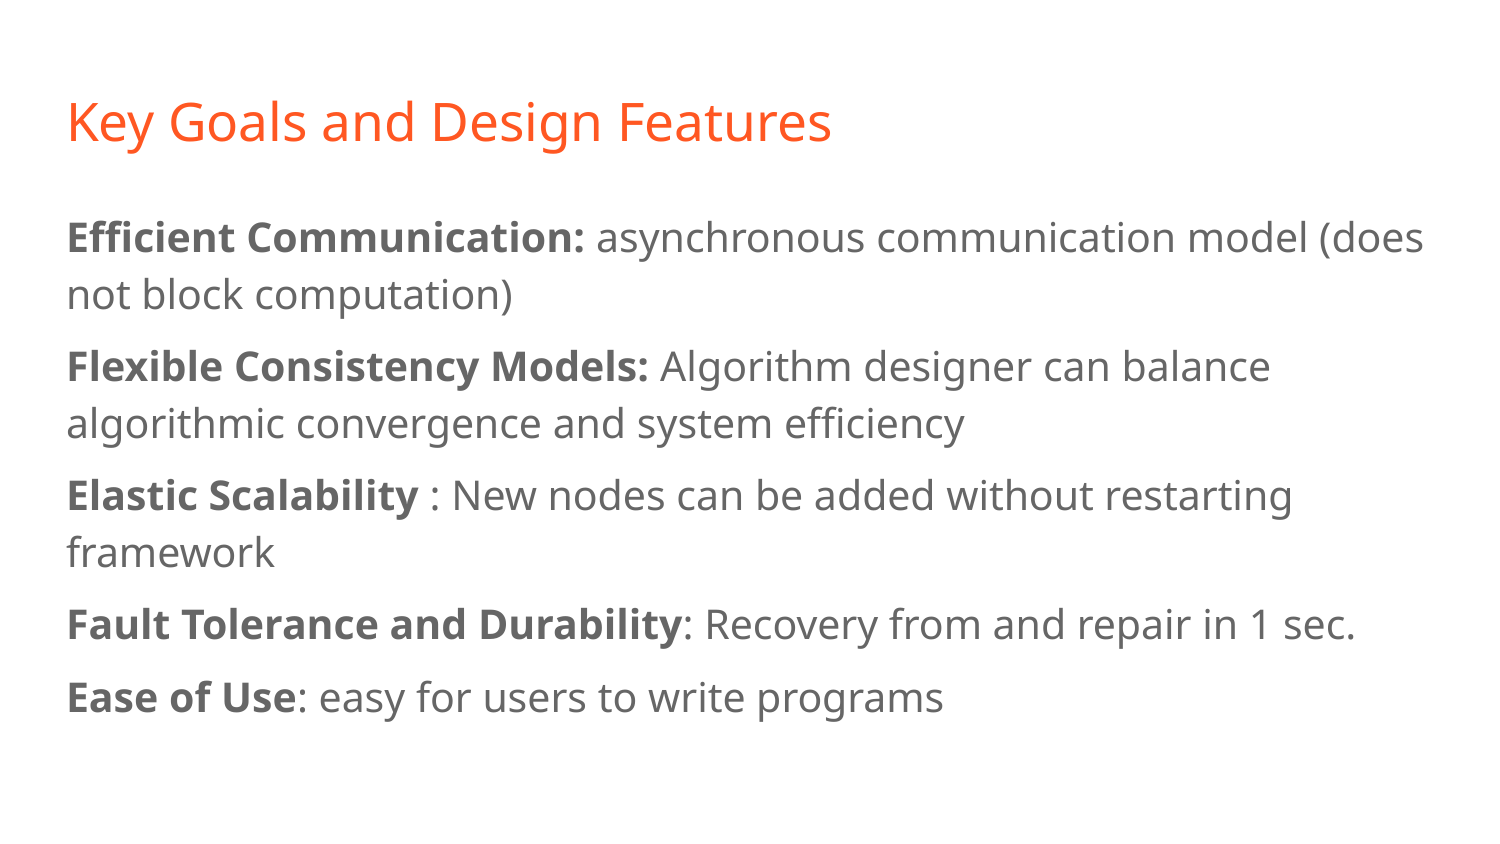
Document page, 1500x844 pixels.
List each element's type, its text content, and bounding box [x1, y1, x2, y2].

title Key Goals and Design Features [51, 72, 1449, 167]
list Efficient Communication: asynchronous communication model (does not block computation) Flexible Consistency Models: Algorithm designer can balance algorithmic convergence and system efficiency Elastic Scalability : New nodes can be added without restarting framework Fault Tolerance and Durability: Recovery from and repair in 1 sec. Ease of Use: easy for users to write programs [51, 189, 1449, 750]
